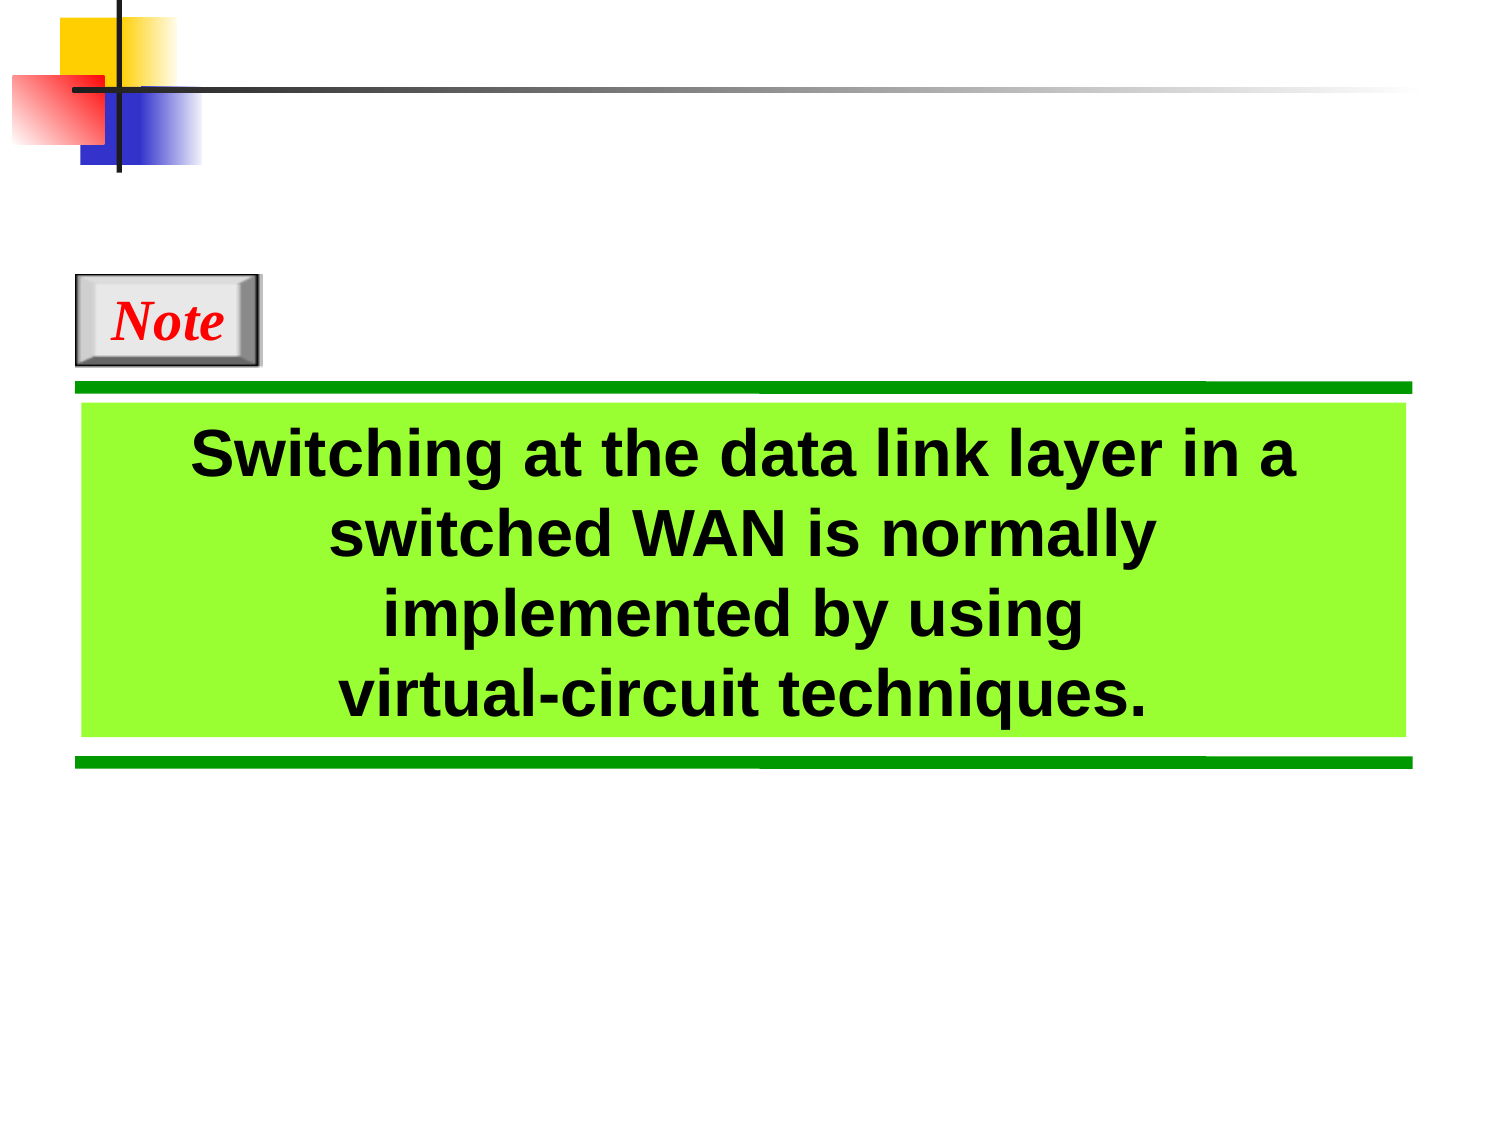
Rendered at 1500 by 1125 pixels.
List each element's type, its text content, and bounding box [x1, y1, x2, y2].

text_box [122, 17, 177, 86]
text_box [122, 93, 141, 165]
text_box [12, 75, 105, 145]
text_box [80, 93, 116, 165]
text_box [116, 93, 122, 173]
text_box Switching at the data link layer in a switched WAN is normally implemented by using virtual-circuit techniques. [81, 402, 1407, 738]
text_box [74, 274, 263, 369]
text_box [116, 0, 122, 87]
text_box [72, 87, 1423, 93]
text_box [60, 17, 116, 86]
text_box [141, 93, 202, 165]
